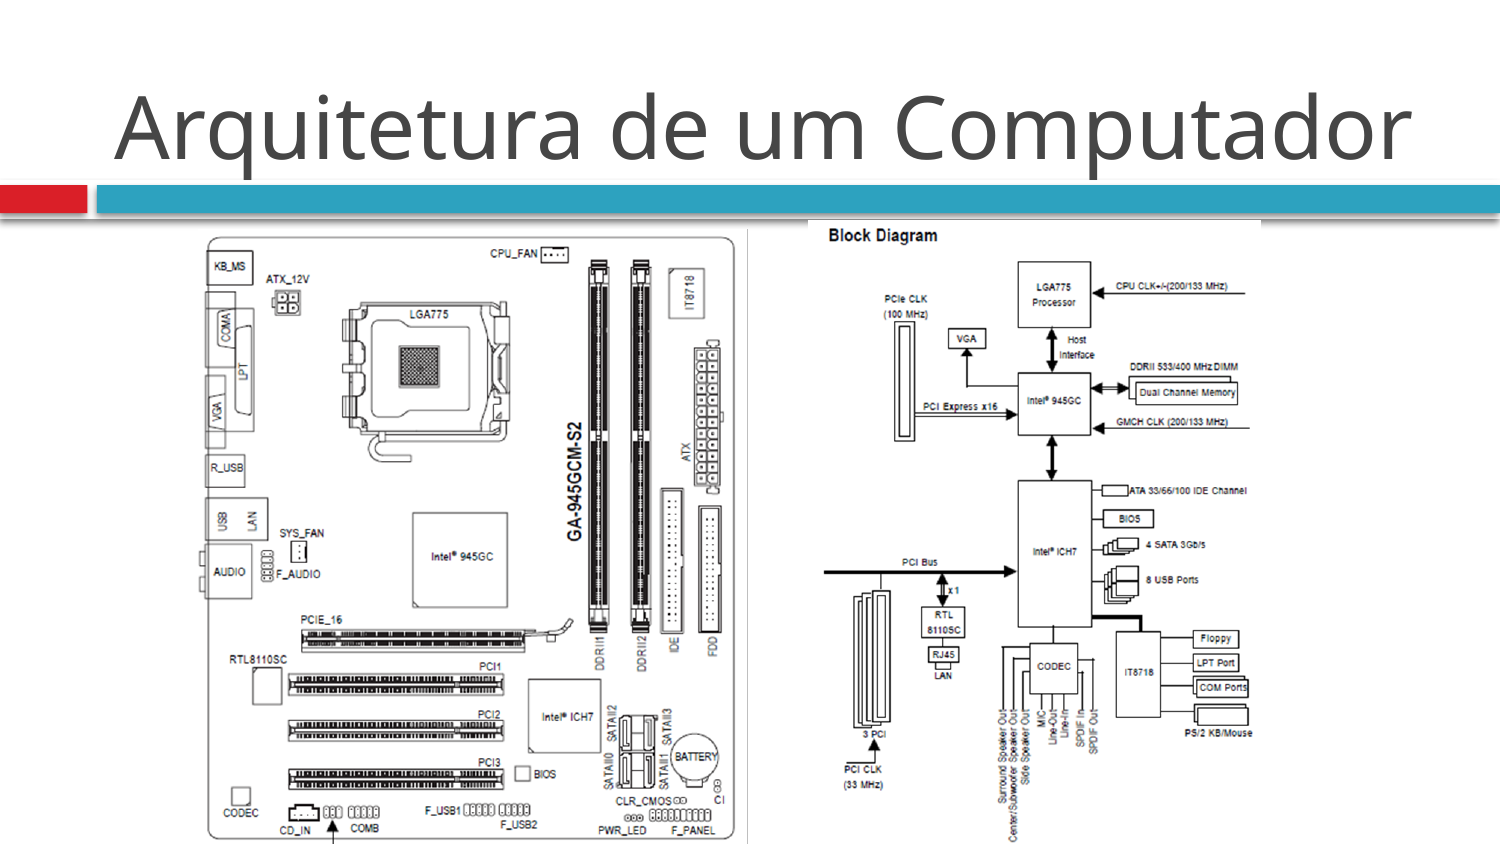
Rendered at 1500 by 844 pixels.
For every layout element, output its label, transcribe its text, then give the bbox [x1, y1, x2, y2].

picture [198, 220, 1261, 844]
title Arquitetura de um Computador [99, 19, 1438, 185]
